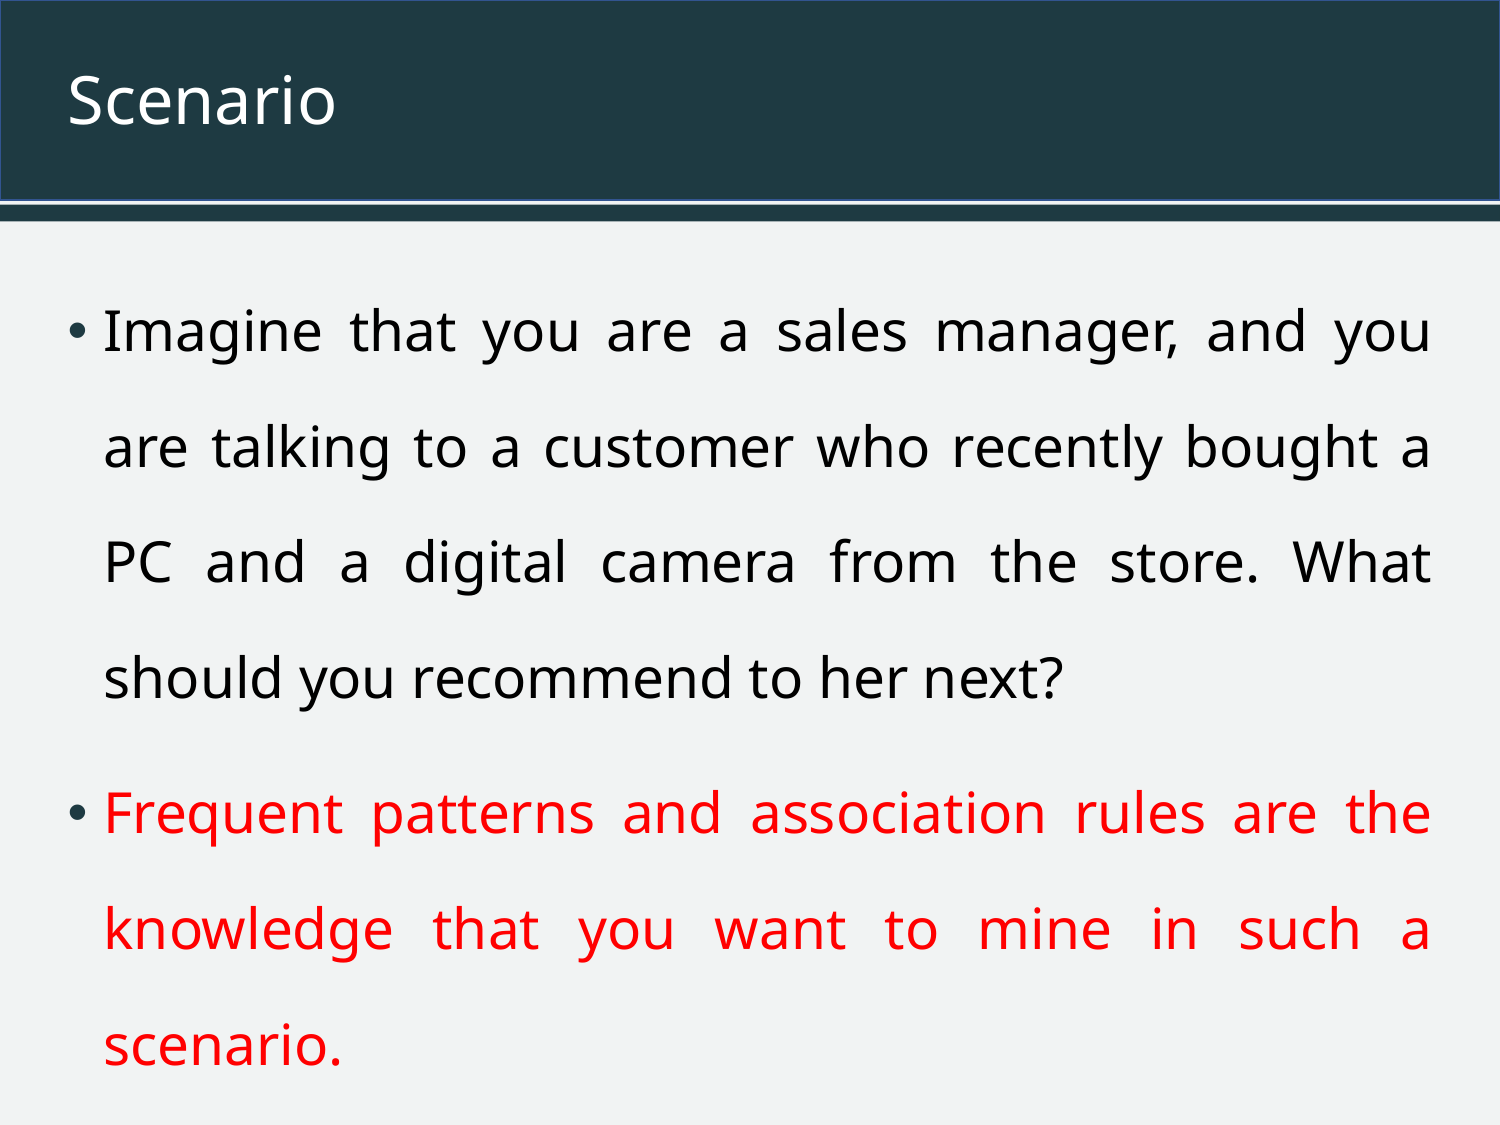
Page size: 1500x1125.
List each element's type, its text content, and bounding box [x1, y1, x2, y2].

title Scenario [52, 0, 1500, 200]
list Imagine that you are a sales manager, and you are talking to a customer who recently bought a PC and a digital camera from the store. What should you recommend to her next? Frequent patterns and association rules are the knowledge that you want to mine in such a scenario. [52, 245, 1448, 1096]
